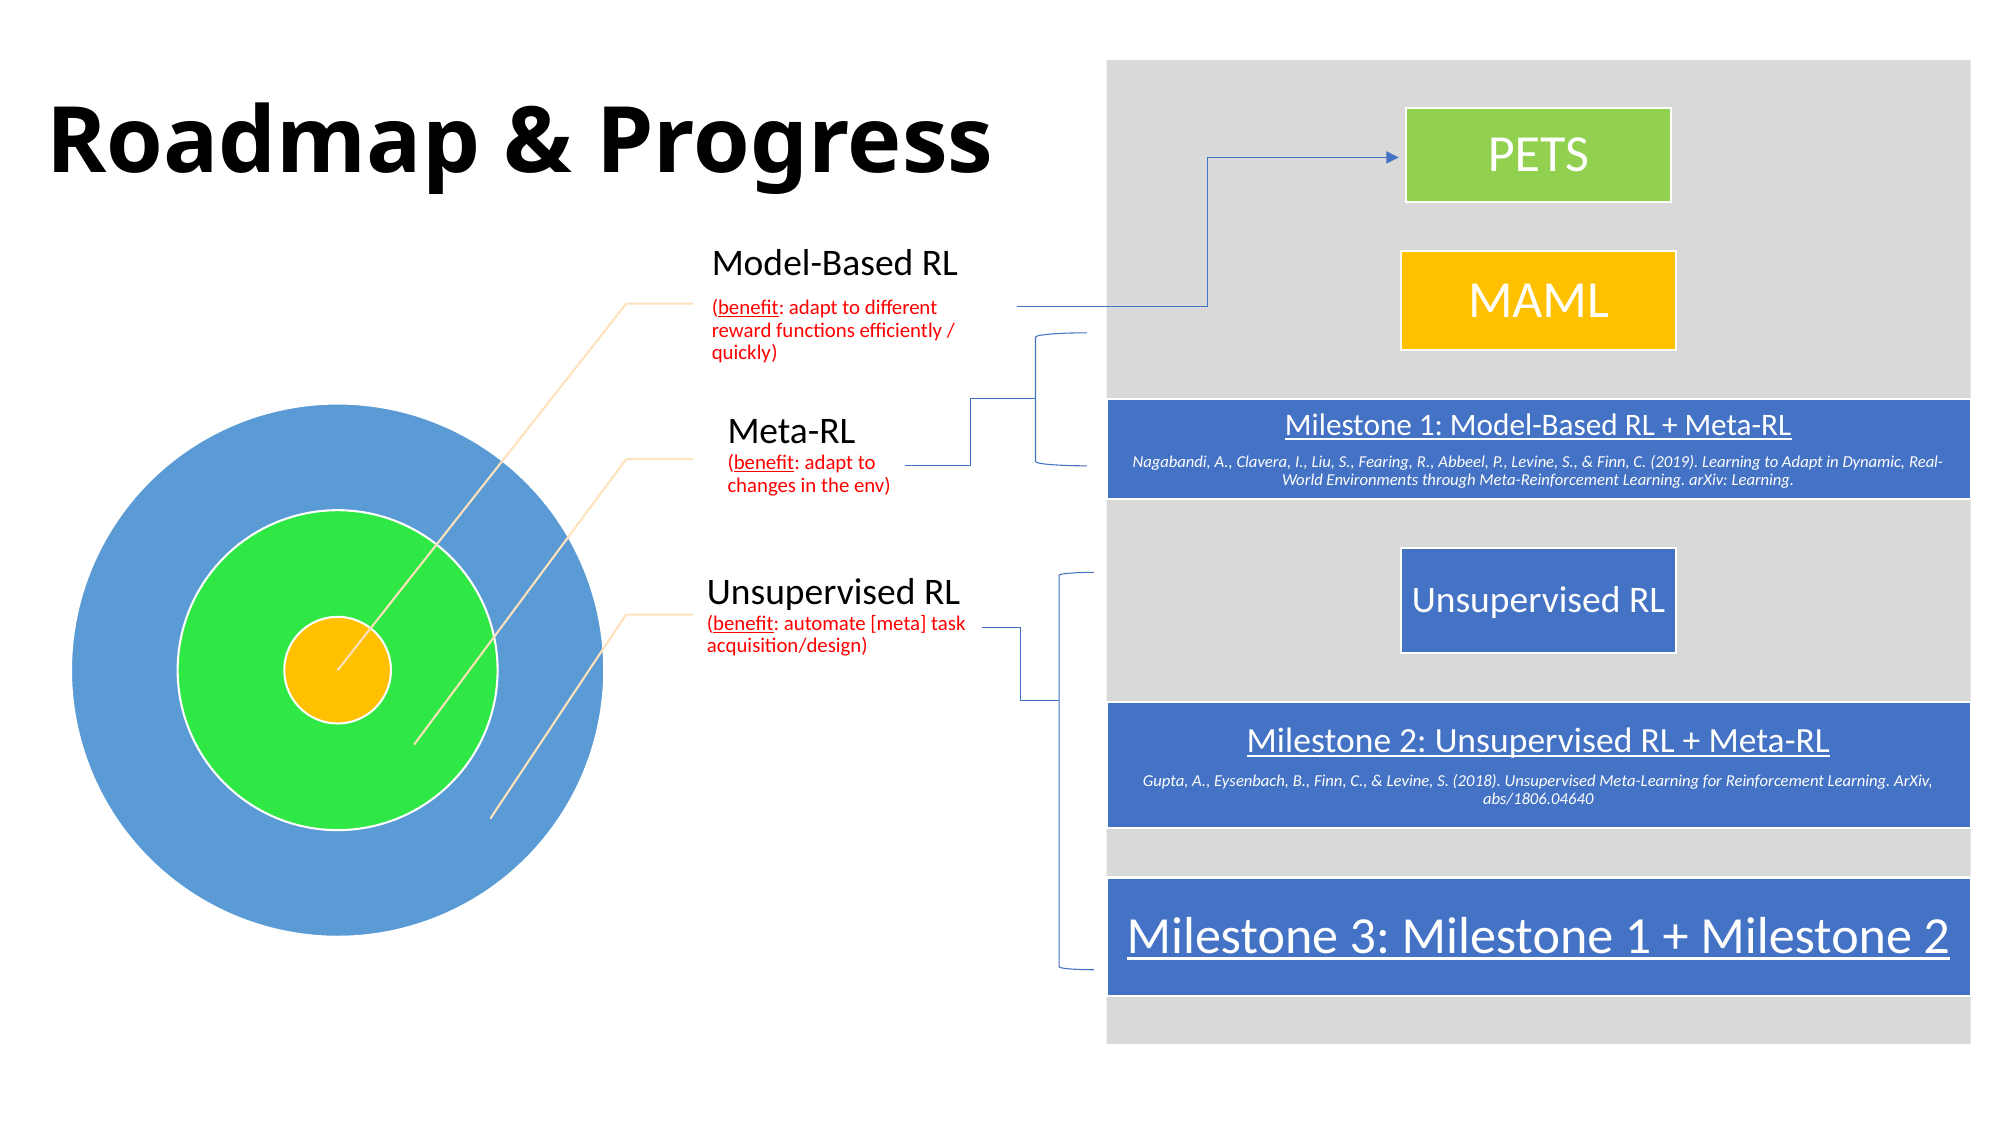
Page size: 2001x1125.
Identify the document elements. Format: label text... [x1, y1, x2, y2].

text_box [1017, 157, 1399, 307]
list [0, 225, 1075, 937]
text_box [905, 398, 1036, 466]
title Roadmap & Progress [30, 34, 1756, 225]
text_box [1058, 571, 1094, 971]
text_box [1075, 332, 1087, 467]
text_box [981, 627, 1060, 701]
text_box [1106, 59, 1971, 1045]
